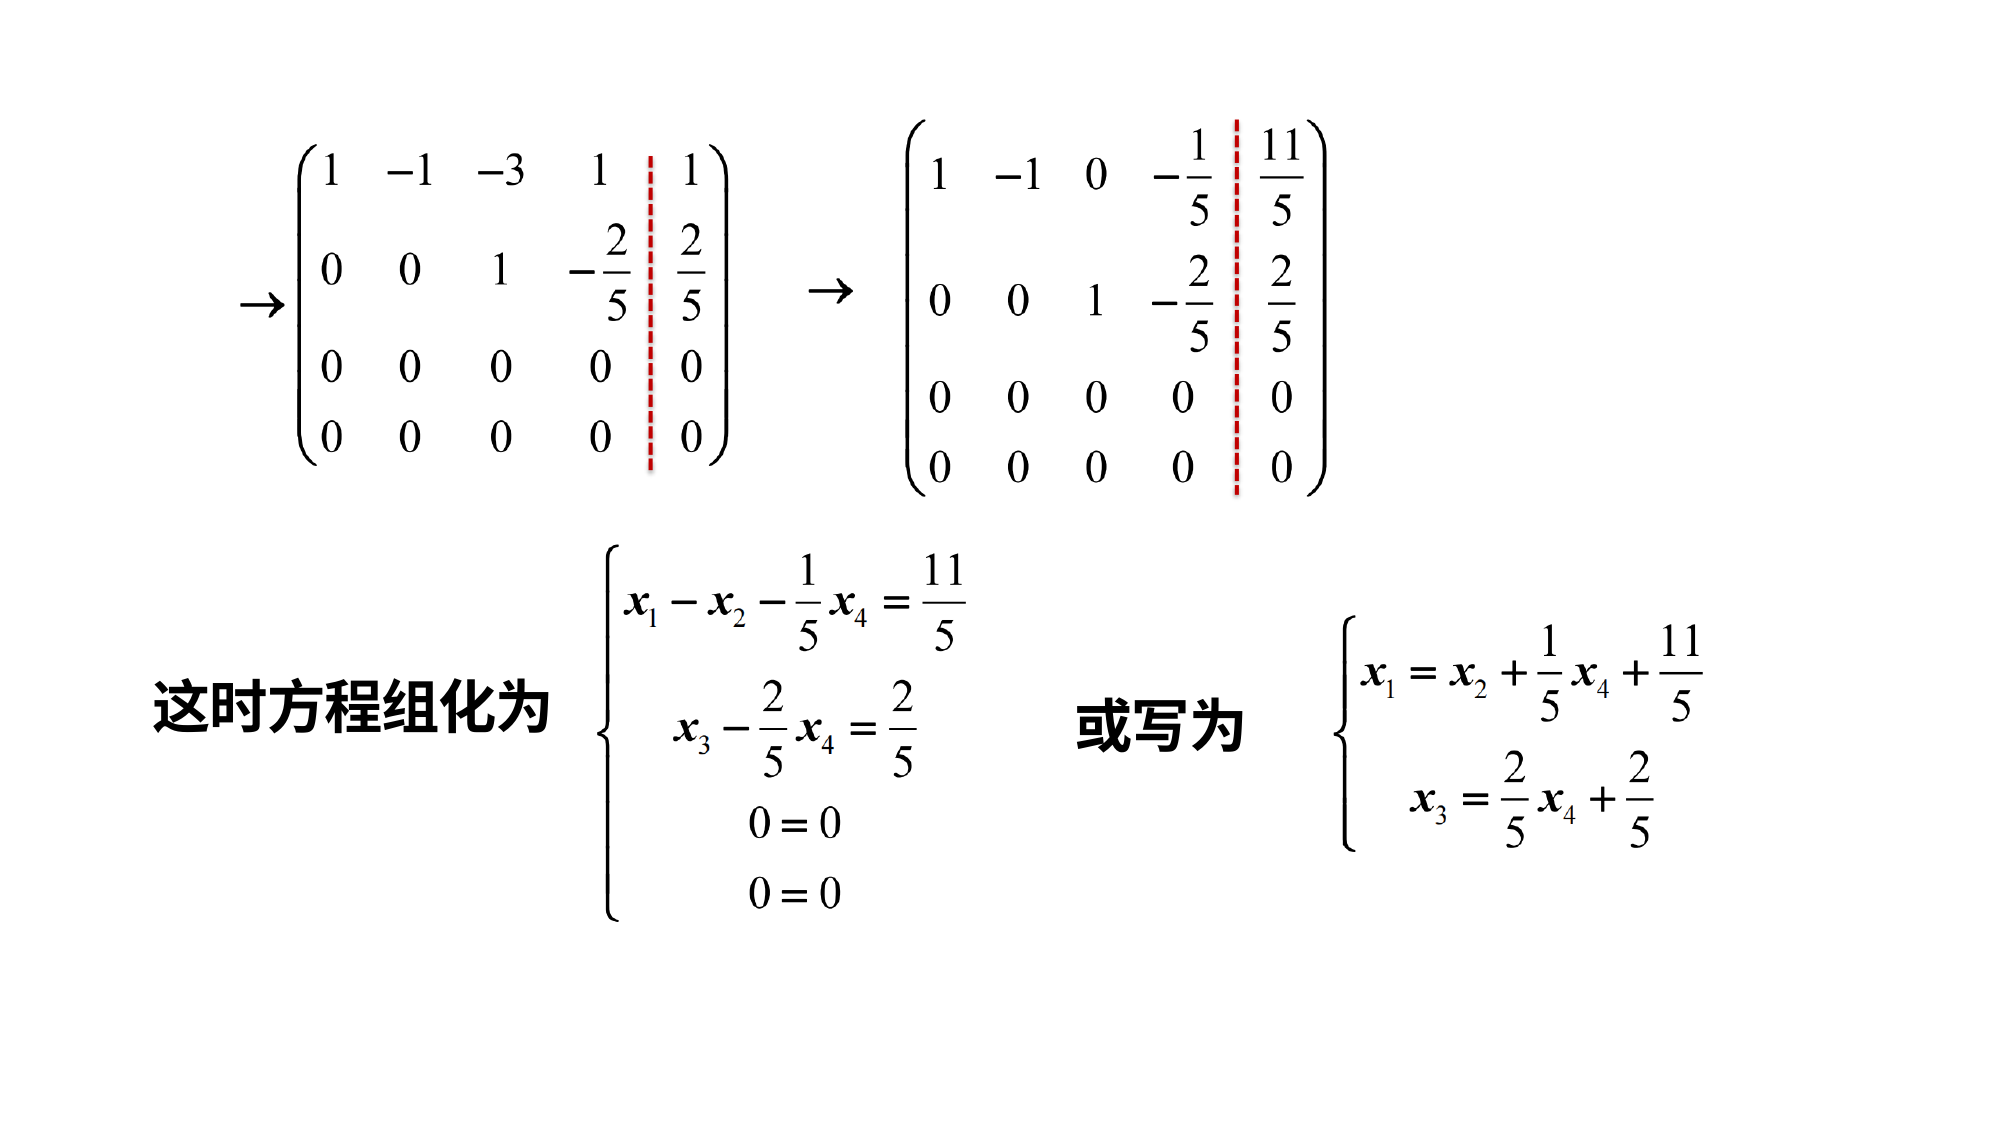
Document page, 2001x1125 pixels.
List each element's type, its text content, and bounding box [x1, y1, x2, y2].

picture [799, 87, 1394, 515]
picture [212, 124, 738, 506]
text_box 或写为 [1072, 687, 1252, 760]
picture [587, 526, 1005, 939]
picture [1312, 584, 1735, 880]
text_box 这时方程组化为 [146, 668, 582, 741]
